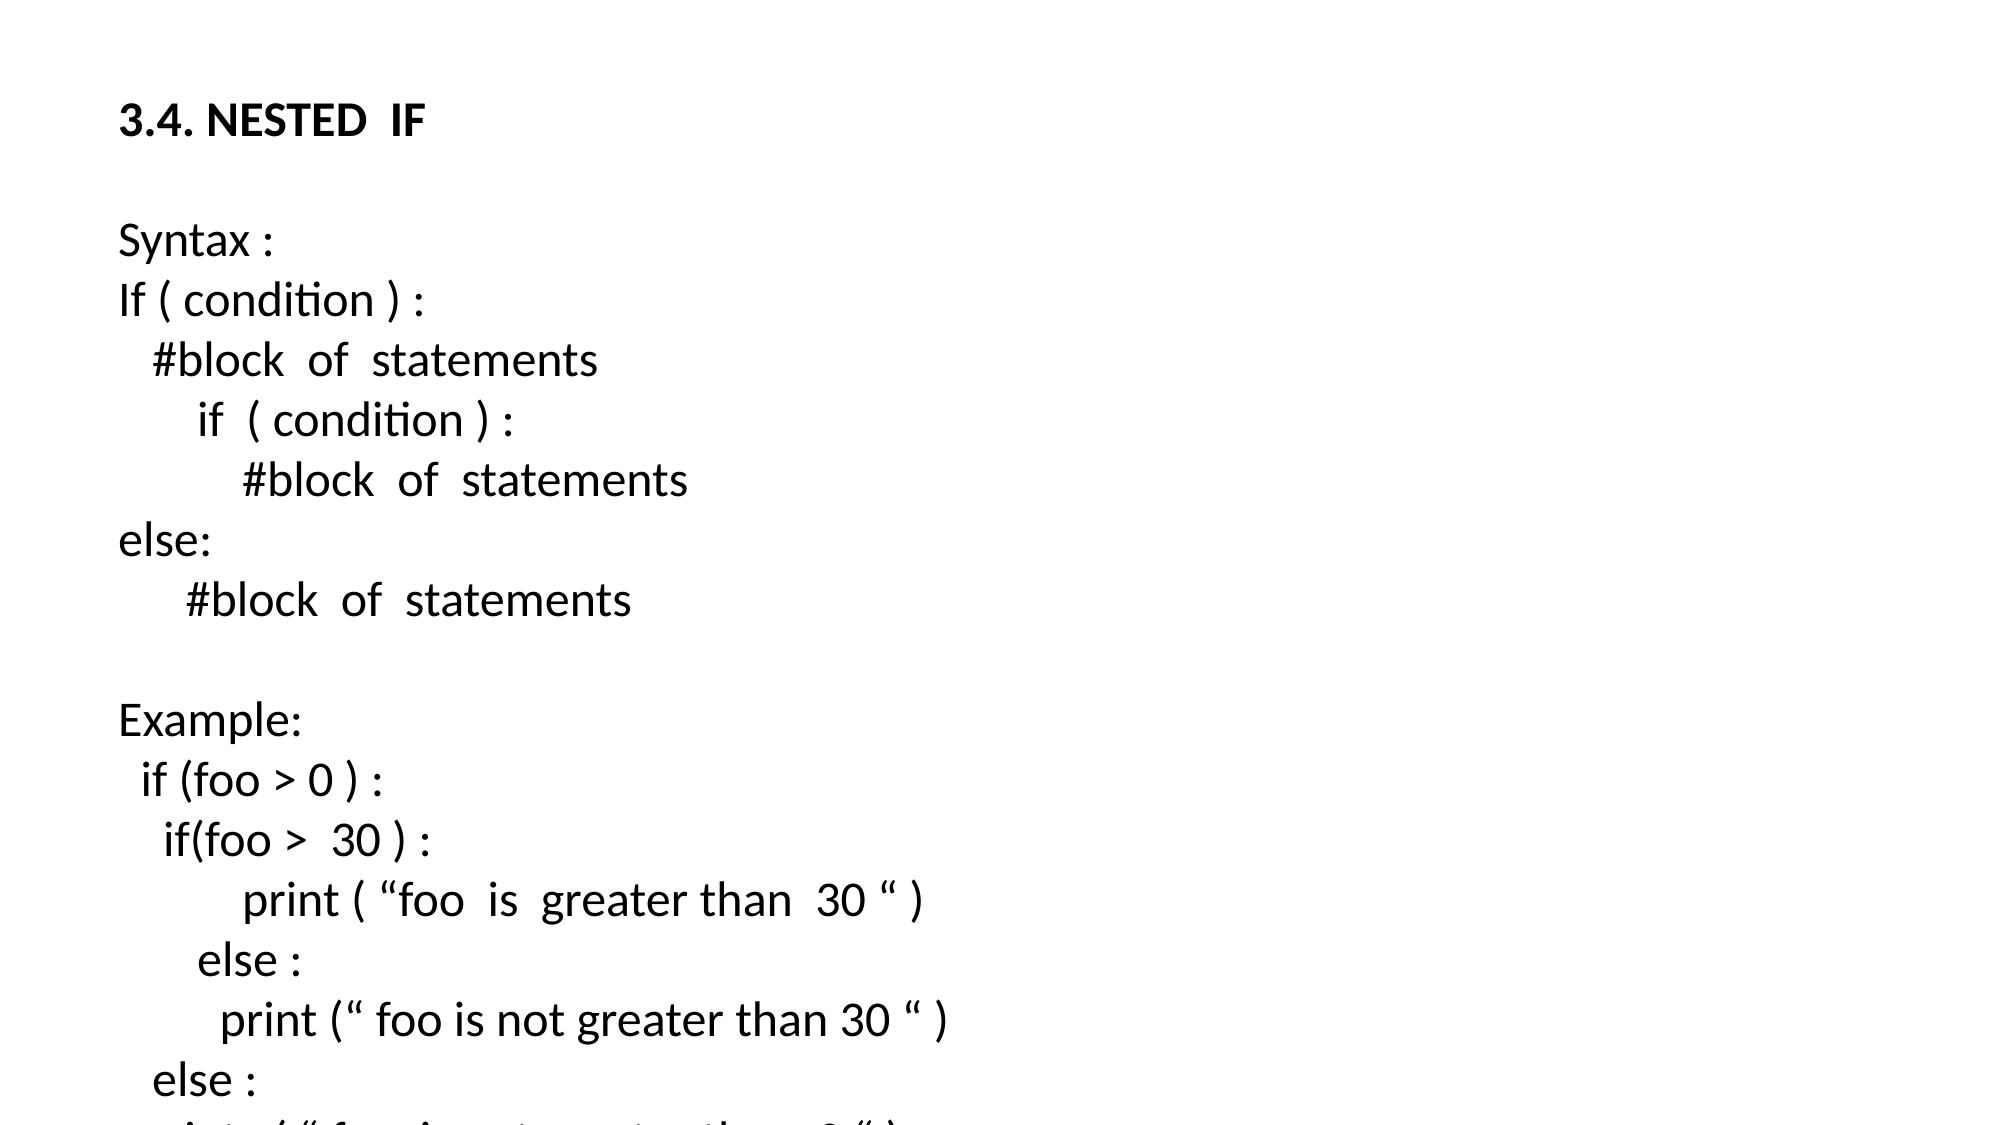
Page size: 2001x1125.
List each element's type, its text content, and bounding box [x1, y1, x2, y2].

list 3.4. NESTED IF Syntax : If ( condition ) : #block of statements if ( condition ) : #block of statements else: #block of statements Example: if (foo > 0 ) : if(foo > 30 ) : print ( “foo is greater than 30 “ ) else : print (“ foo is not greater than 30 “ ) else : print ( “ foo is not greater than 0 “ ) [103, 18, 1829, 1125]
